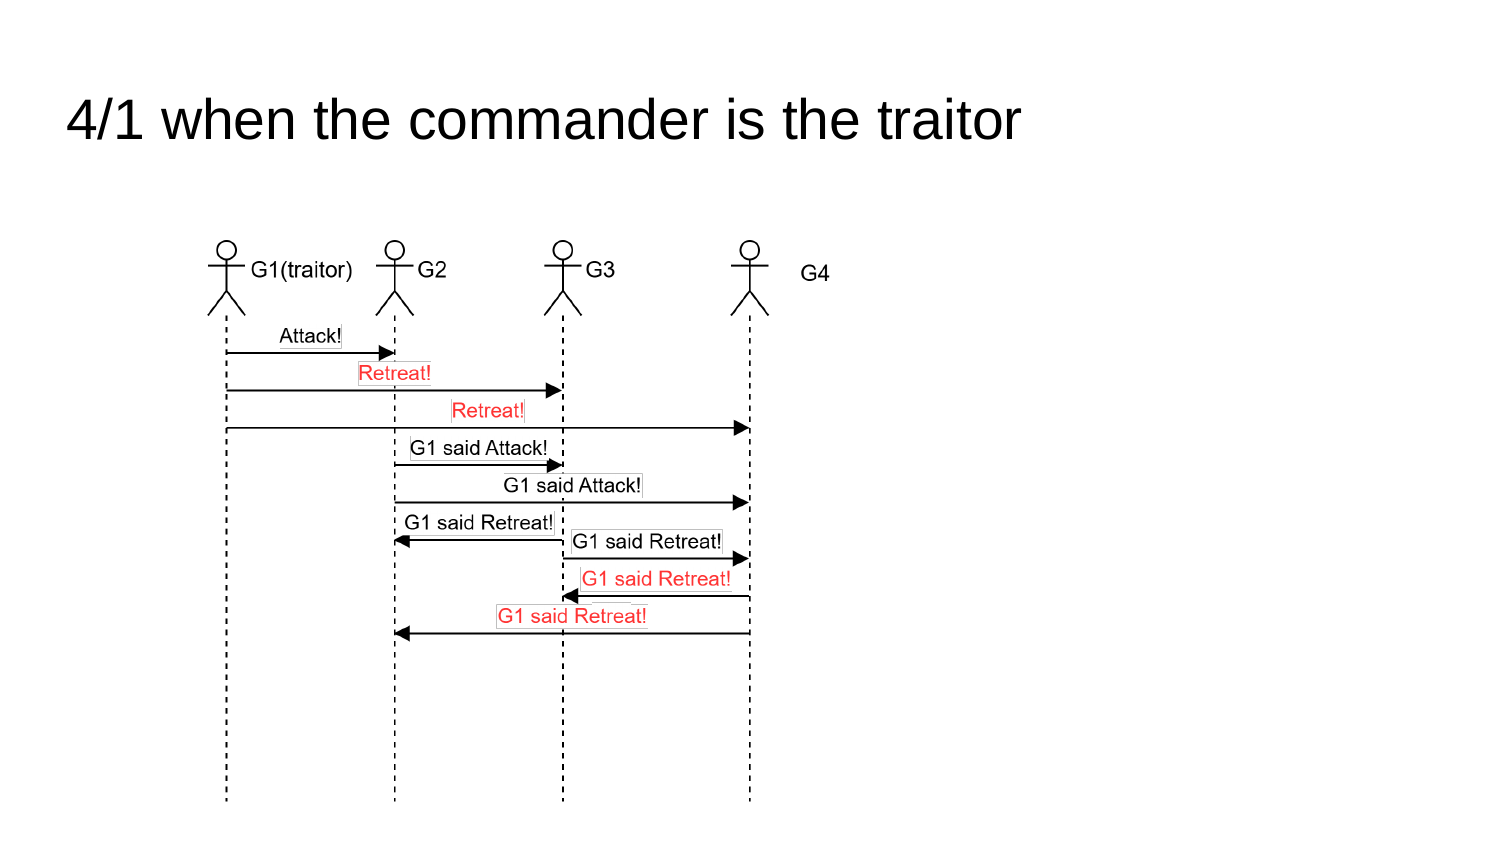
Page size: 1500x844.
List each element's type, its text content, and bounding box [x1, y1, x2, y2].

picture [188, 221, 872, 822]
title 4/1 when the commander is the traitor [51, 72, 1449, 167]
